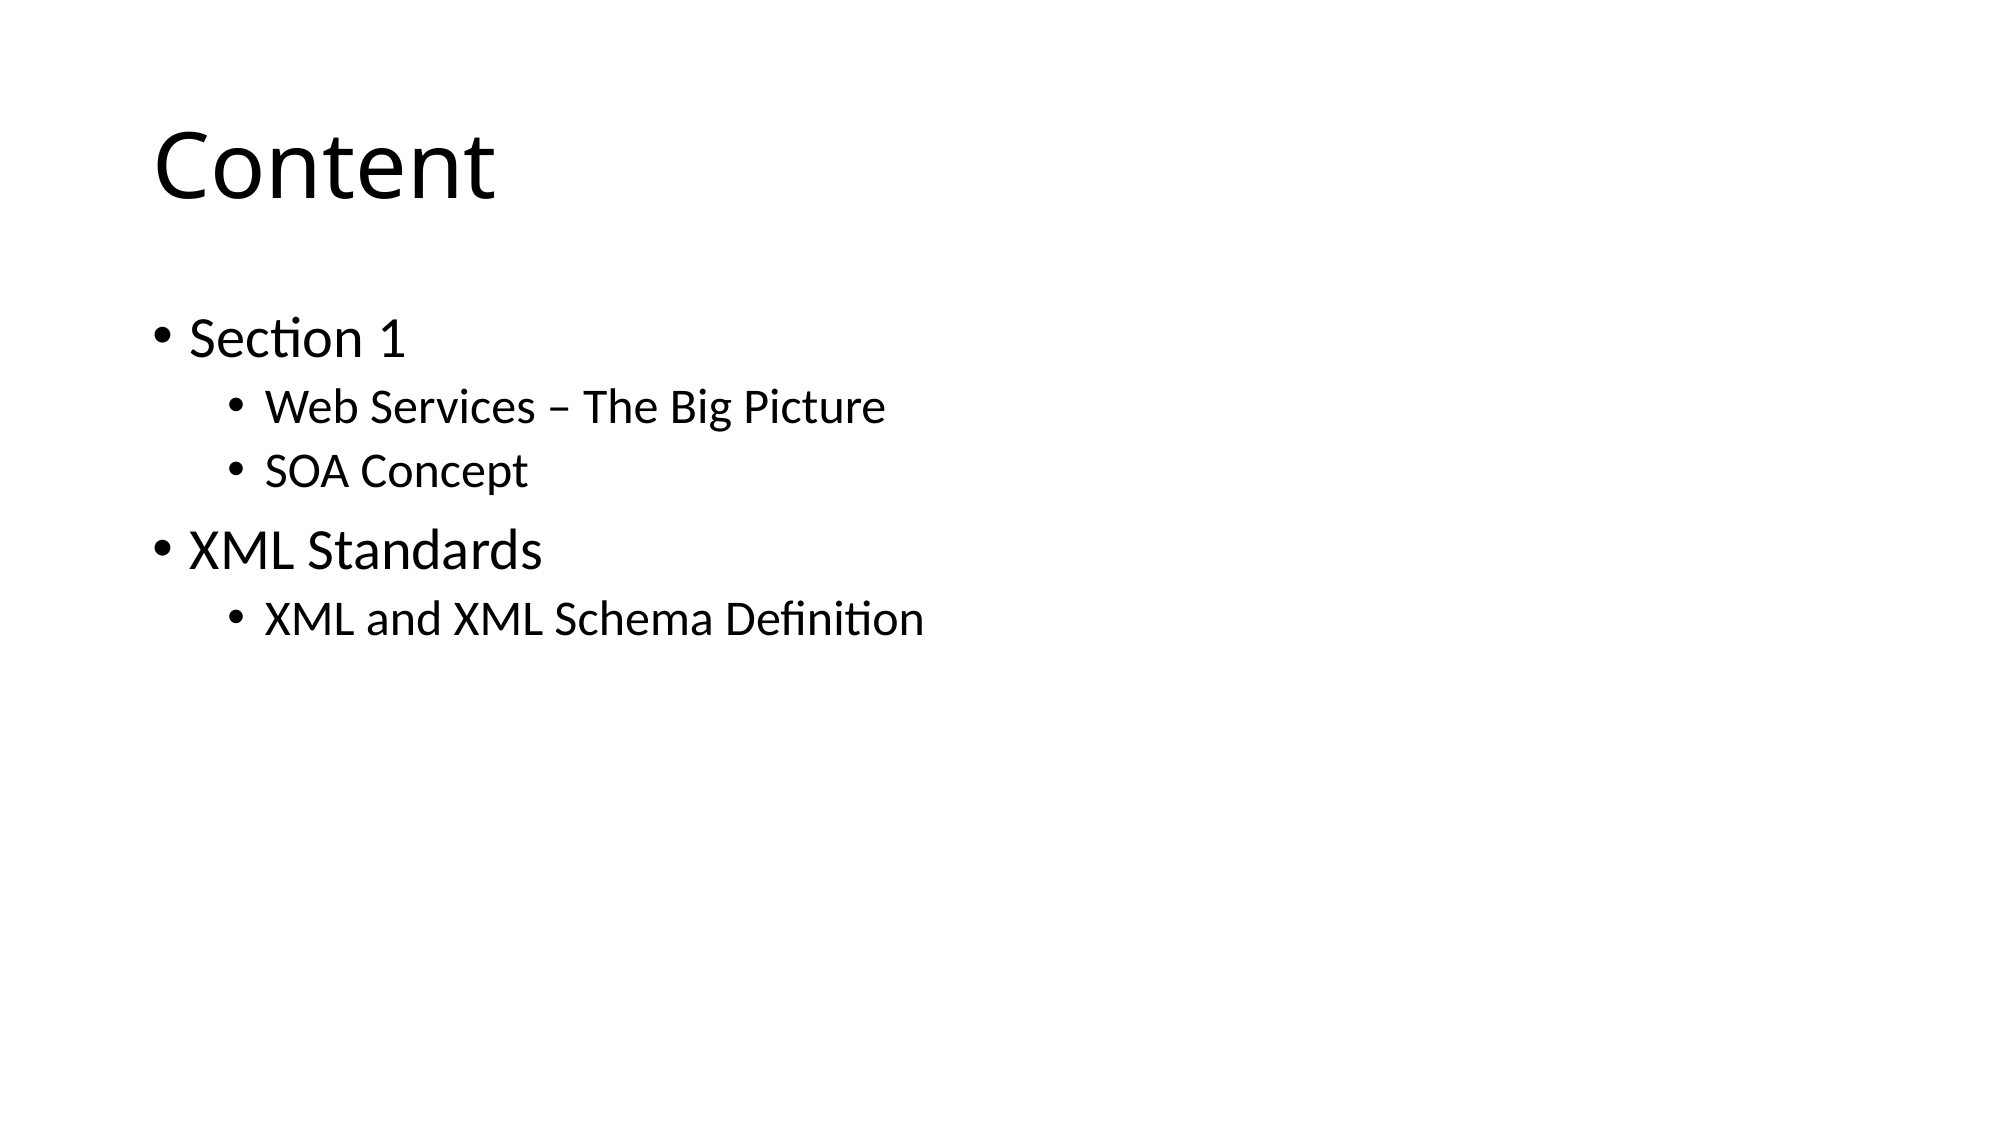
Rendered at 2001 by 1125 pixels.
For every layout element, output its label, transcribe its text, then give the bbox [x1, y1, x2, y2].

list Section 1 Web Services – The Big Picture SOA Concept XML Standards XML and XML Schema Definition [137, 299, 1863, 1014]
title Content [137, 59, 1863, 278]
